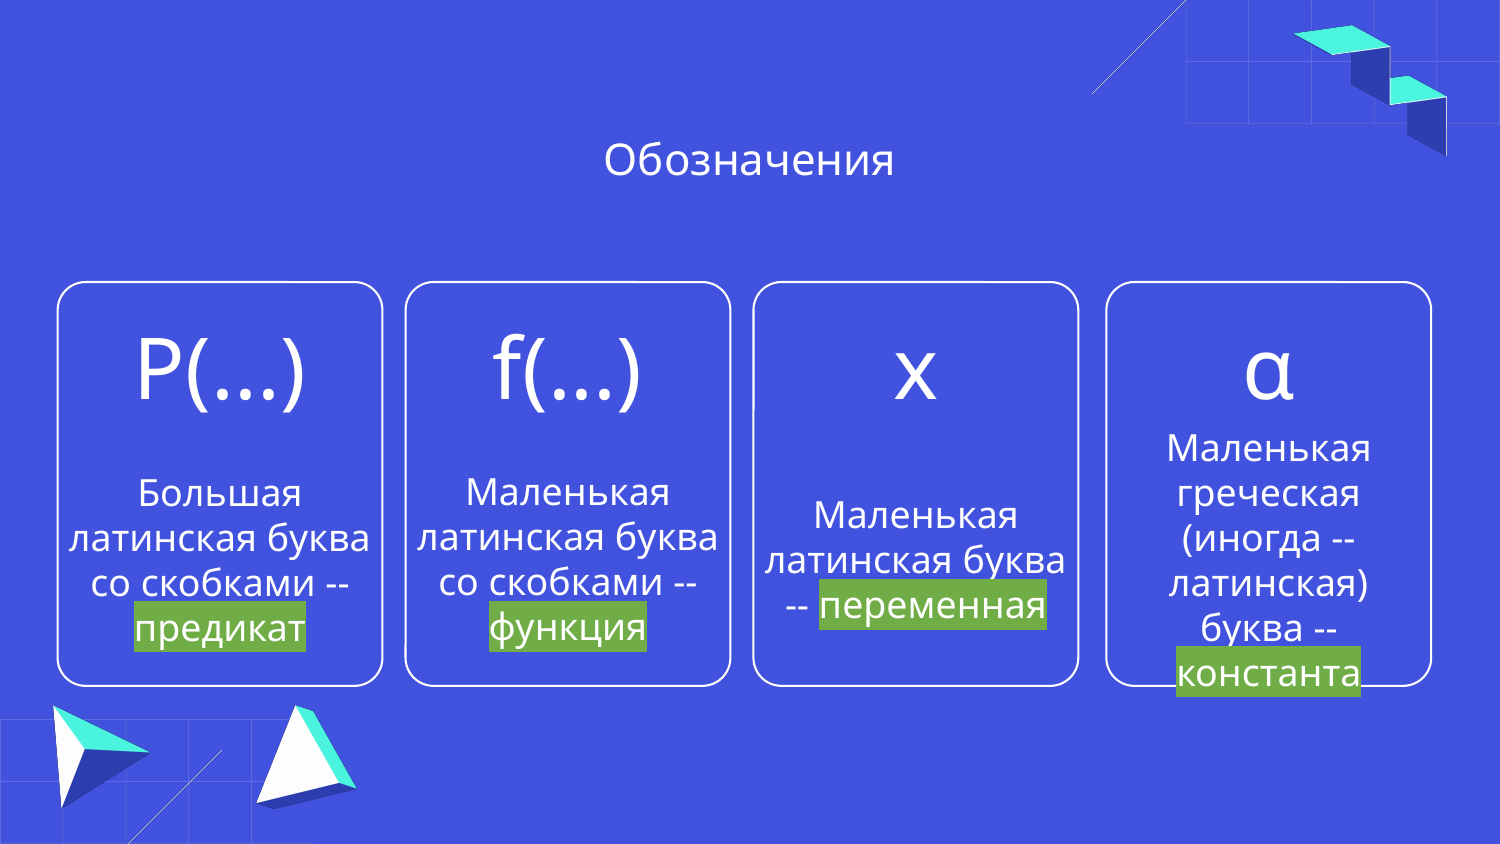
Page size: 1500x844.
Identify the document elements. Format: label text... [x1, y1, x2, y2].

text_box Маленькая латинская буква -- переменная [753, 431, 1079, 686]
text_box Маленькая греческая (иногда -- латинская) буква -- константа [1106, 426, 1432, 691]
text_box [57, 281, 383, 431]
text_box x [780, 308, 1051, 422]
text_box [1106, 281, 1432, 426]
text_box Обозначения [305, 126, 1195, 191]
text_box [405, 281, 731, 430]
text_box f(...) [432, 308, 704, 422]
text_box Маленькая латинская буква со скобками -- функция [405, 430, 731, 686]
picture [0, 705, 357, 844]
text_box Большая латинская буква со скобками -- предикат [57, 431, 383, 686]
text_box [753, 281, 1079, 431]
text_box α [1133, 308, 1404, 422]
picture [1043, 0, 1500, 156]
text_box Р(...) [84, 308, 356, 422]
